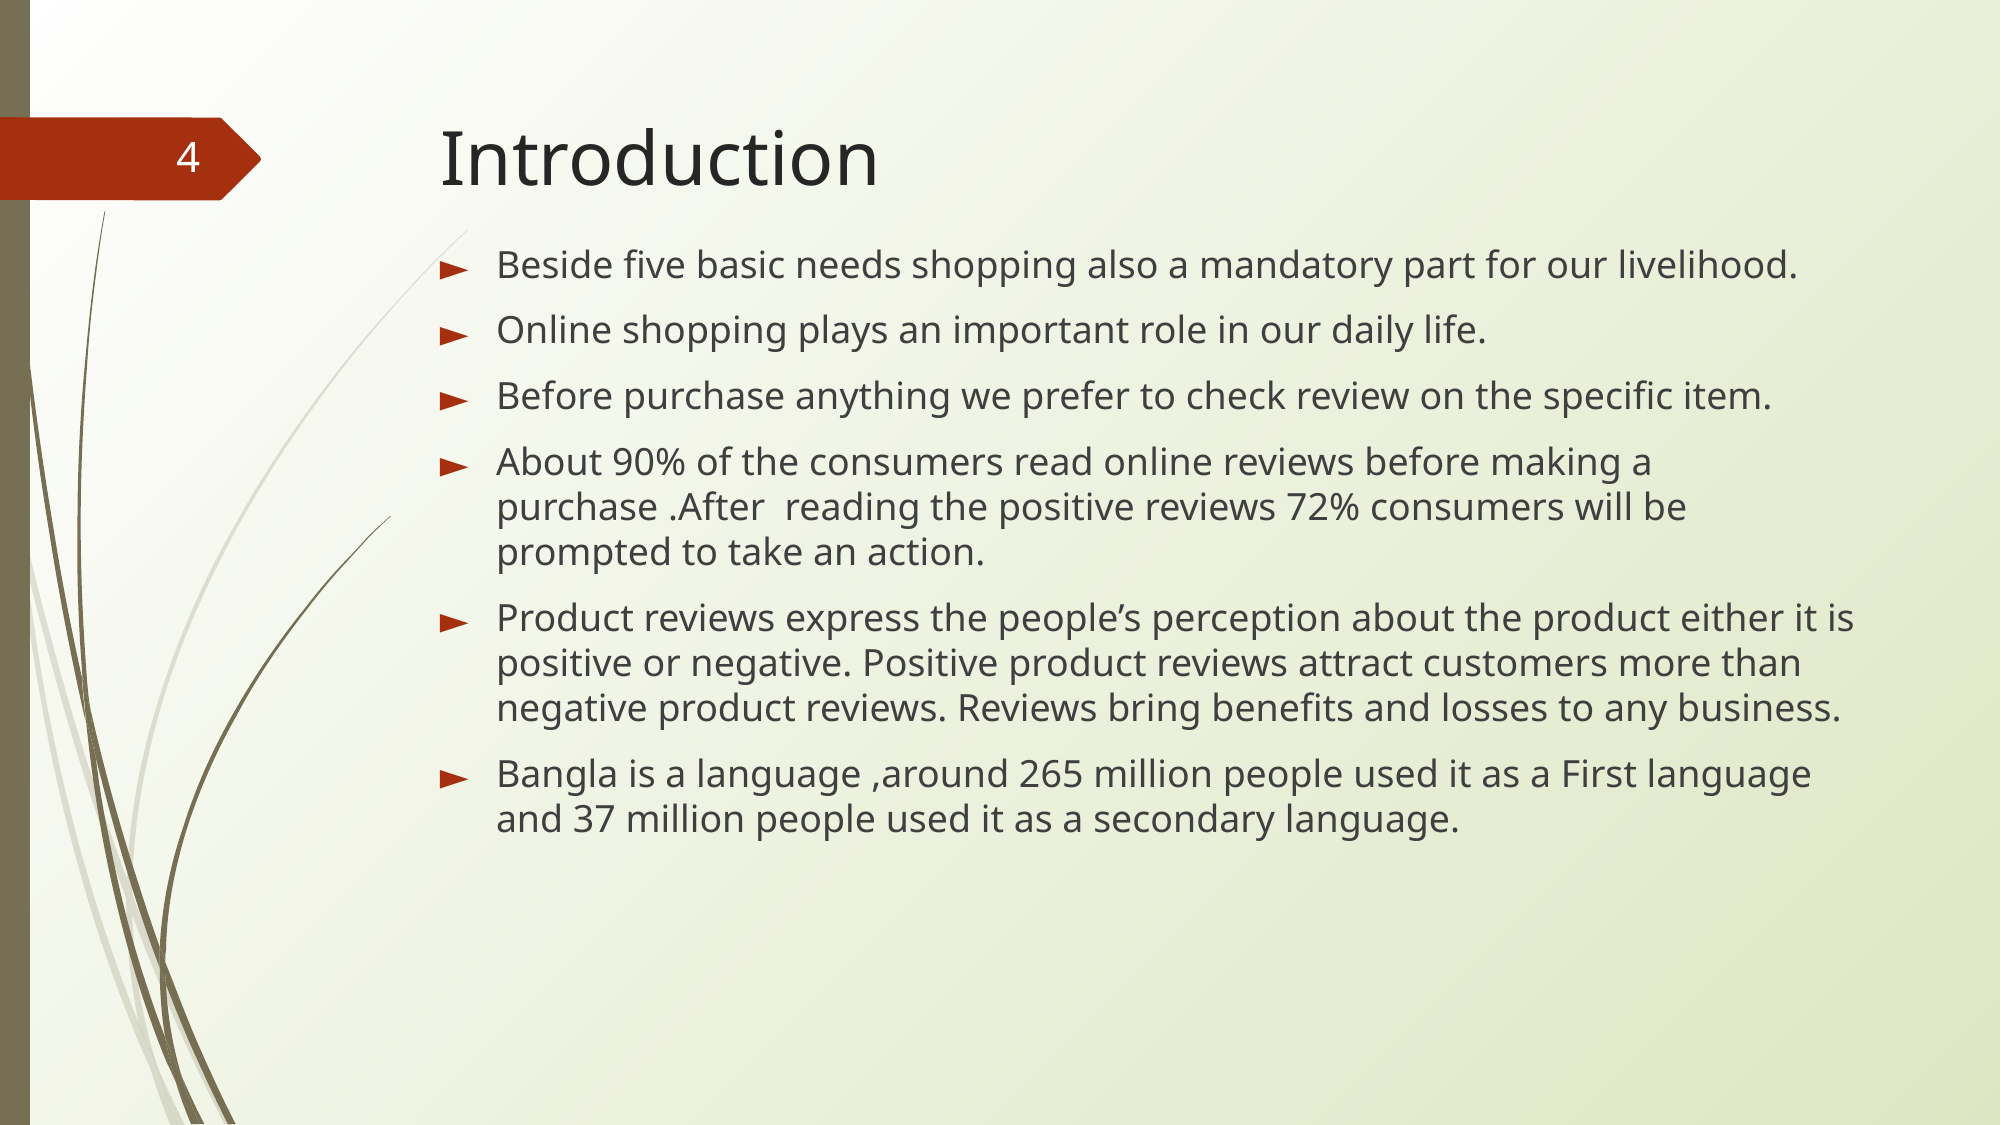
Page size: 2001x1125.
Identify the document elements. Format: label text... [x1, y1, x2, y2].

title Introduction [425, 102, 1888, 215]
slide_number 4 [87, 129, 216, 190]
list Beside five basic needs shopping also a mandatory part for our livelihood. Online shopping plays an important role in our daily life. Before purchase anything we prefer to check review on the specific item. About 90% of the consumers read online reviews before making a purchase .After reading the positive reviews 72% consumers will be prompted to take an action. Product reviews express the people’s perception about the product either it is positive or negative. Positive product reviews attract customers more than negative product reviews. Reviews bring benefits and losses to any business. Bangla is a language ,around 265 million people used it as a First language and 37 million people used it as a secondary language. [424, 233, 1888, 1060]
